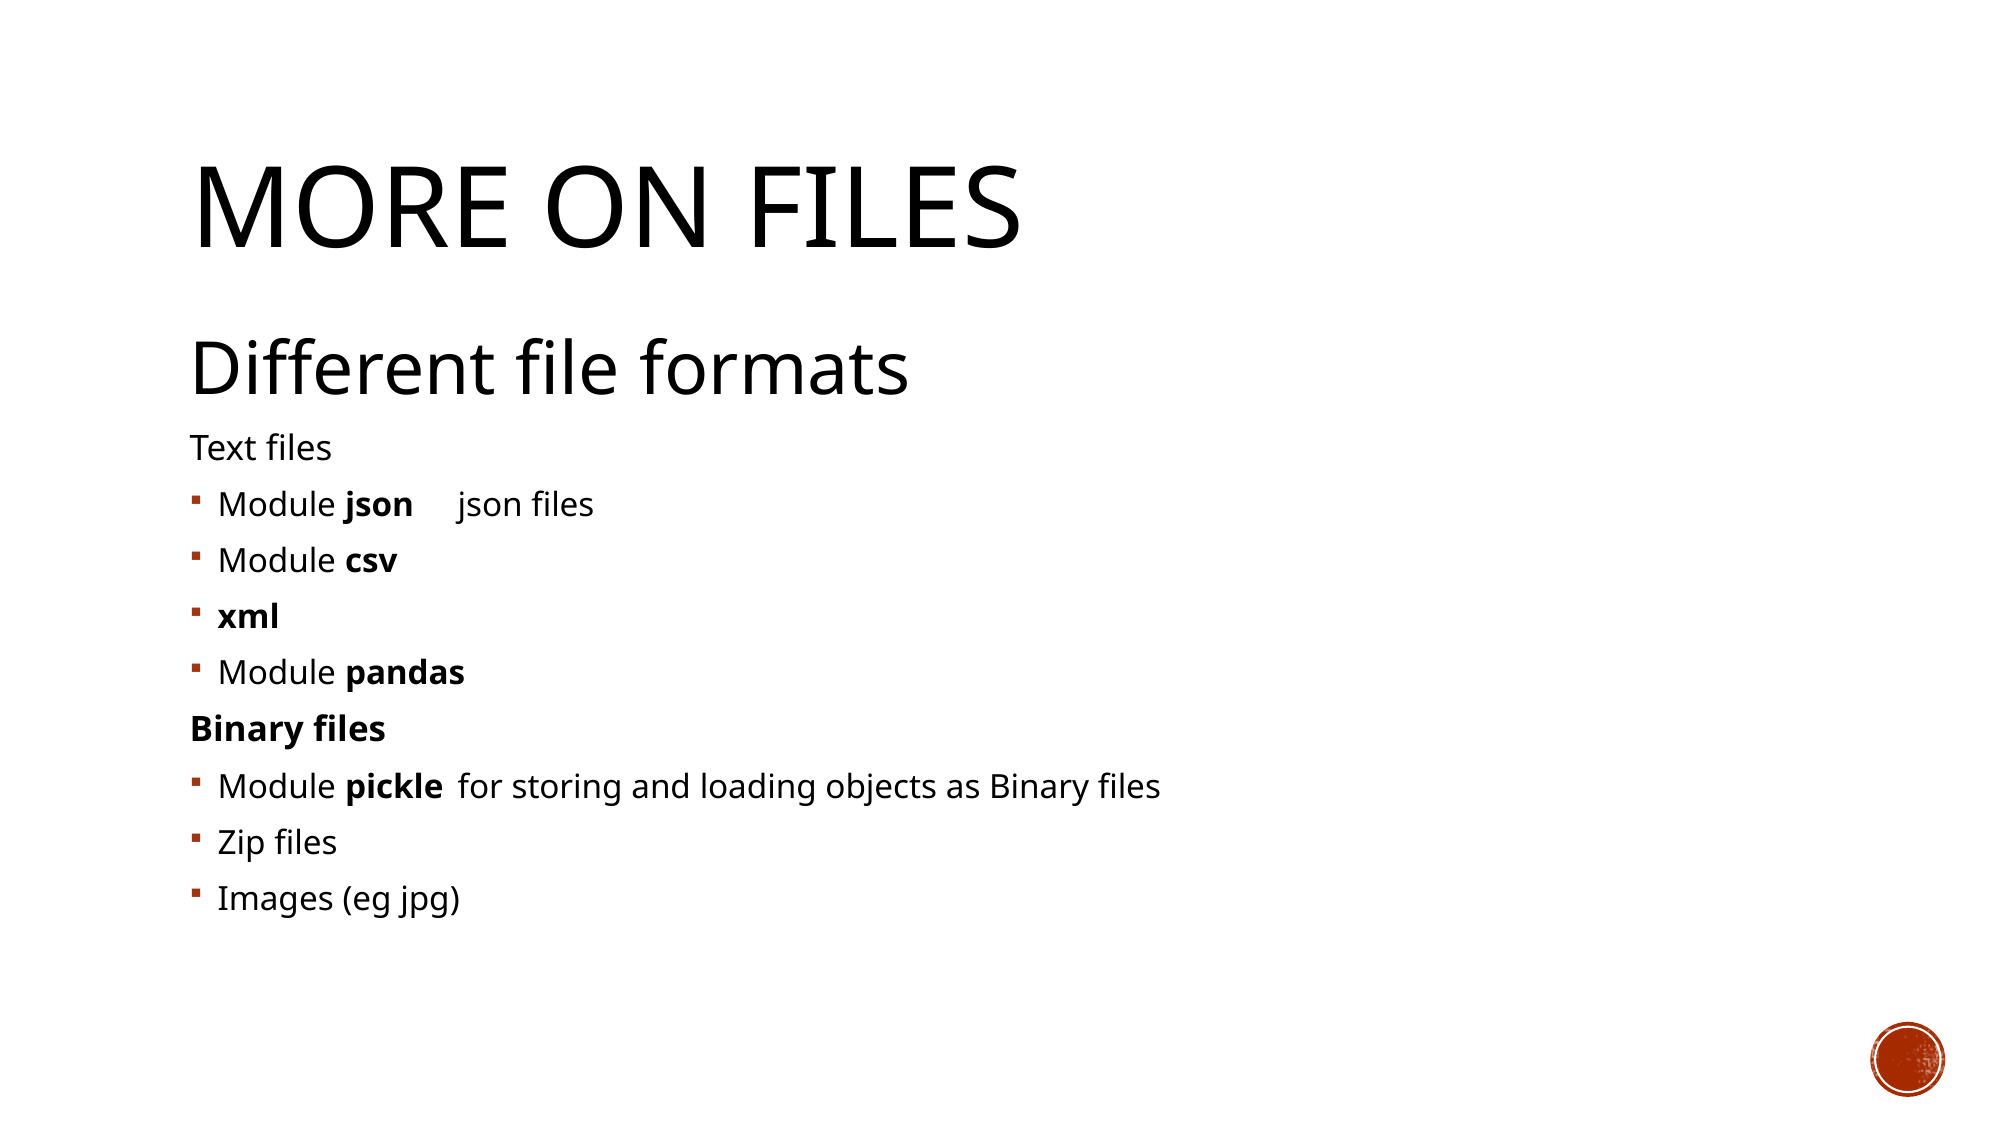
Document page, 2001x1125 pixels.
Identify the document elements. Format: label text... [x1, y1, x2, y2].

list Different file formats Text files Module json json files Module csv xml Module pandas Binary files Module pickle for storing and loading objects as Binary files Zip files Images (eg jpg) [174, 263, 1825, 928]
title More on files [175, 79, 1826, 344]
